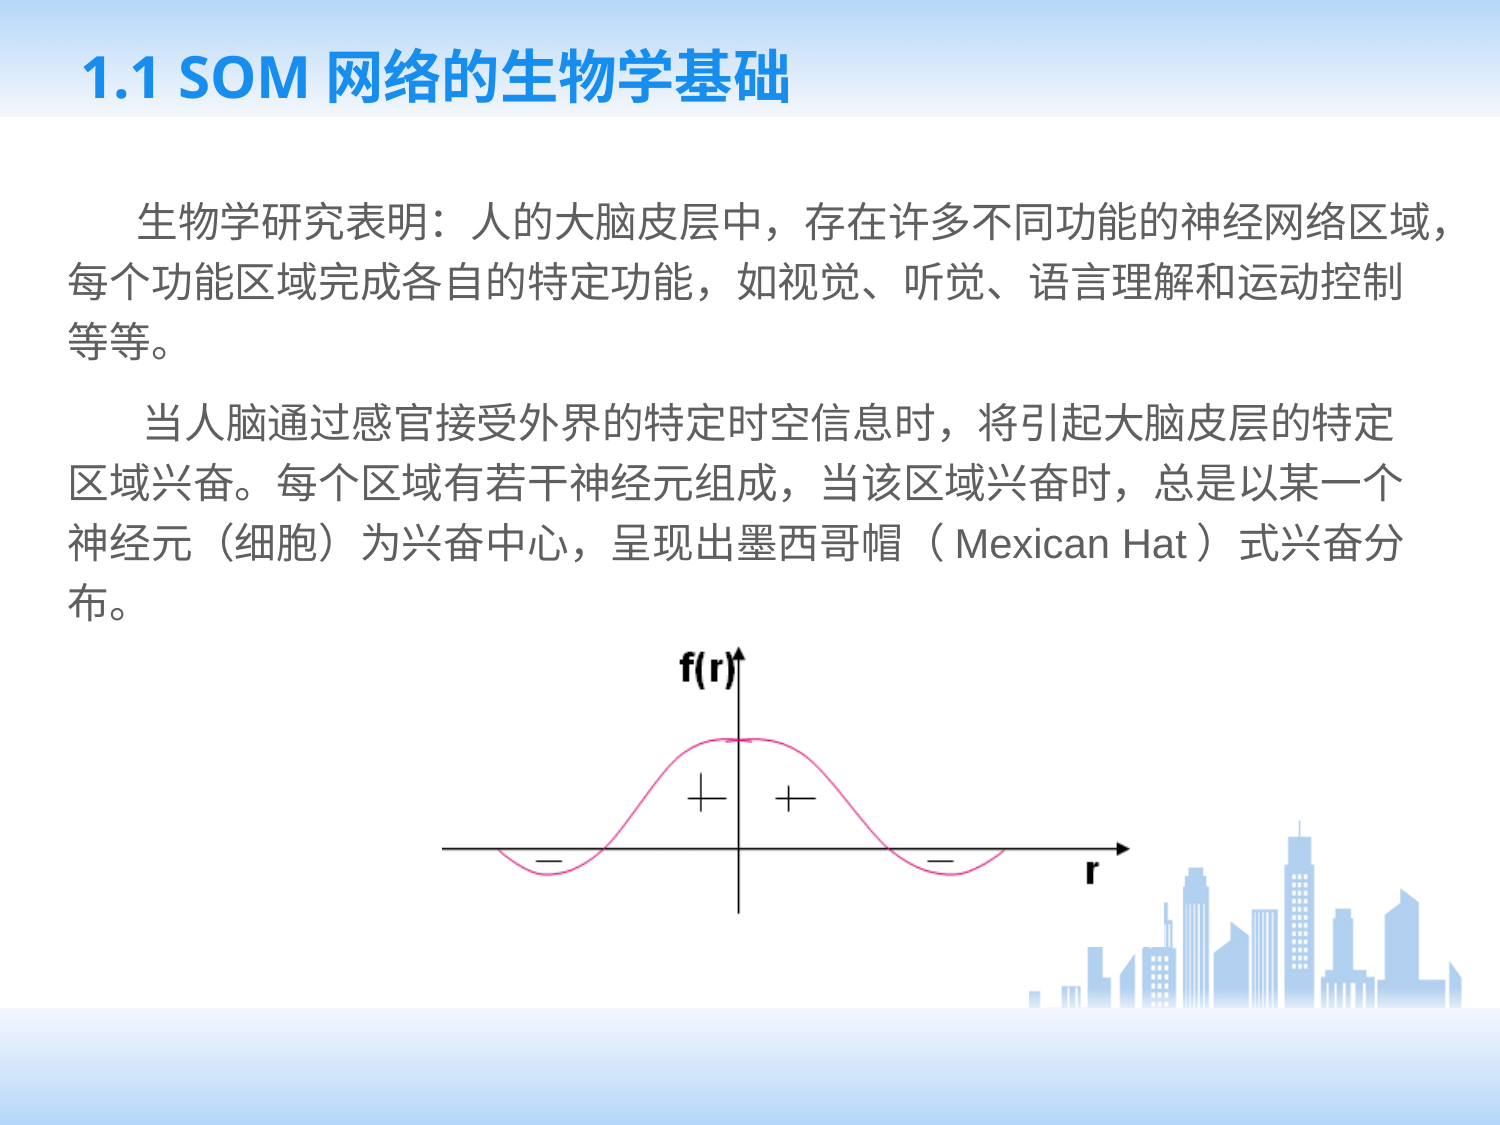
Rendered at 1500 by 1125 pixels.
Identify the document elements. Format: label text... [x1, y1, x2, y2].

text_box 生物学研究表明：人的大脑皮层中，存在许多不同功能的神经网络区域，每个功能区域完成各自的特定功能，如视觉、听觉、语言理解和运动控制等等。 当人脑通过感官接受外界的特定时空信息时，将引起大脑皮层的特定区域兴奋。每个区域有若干神经元组成，当该区域兴奋时，总是以某一个神经元（细胞）为兴奋中心，呈现出墨西哥帽（Mexican Hat）式兴奋分布。 [53, 178, 1447, 635]
picture [0, 627, 1500, 1125]
title 1.1 SOM网络的生物学基础 [64, 3, 1426, 119]
picture [0, 0, 1500, 117]
